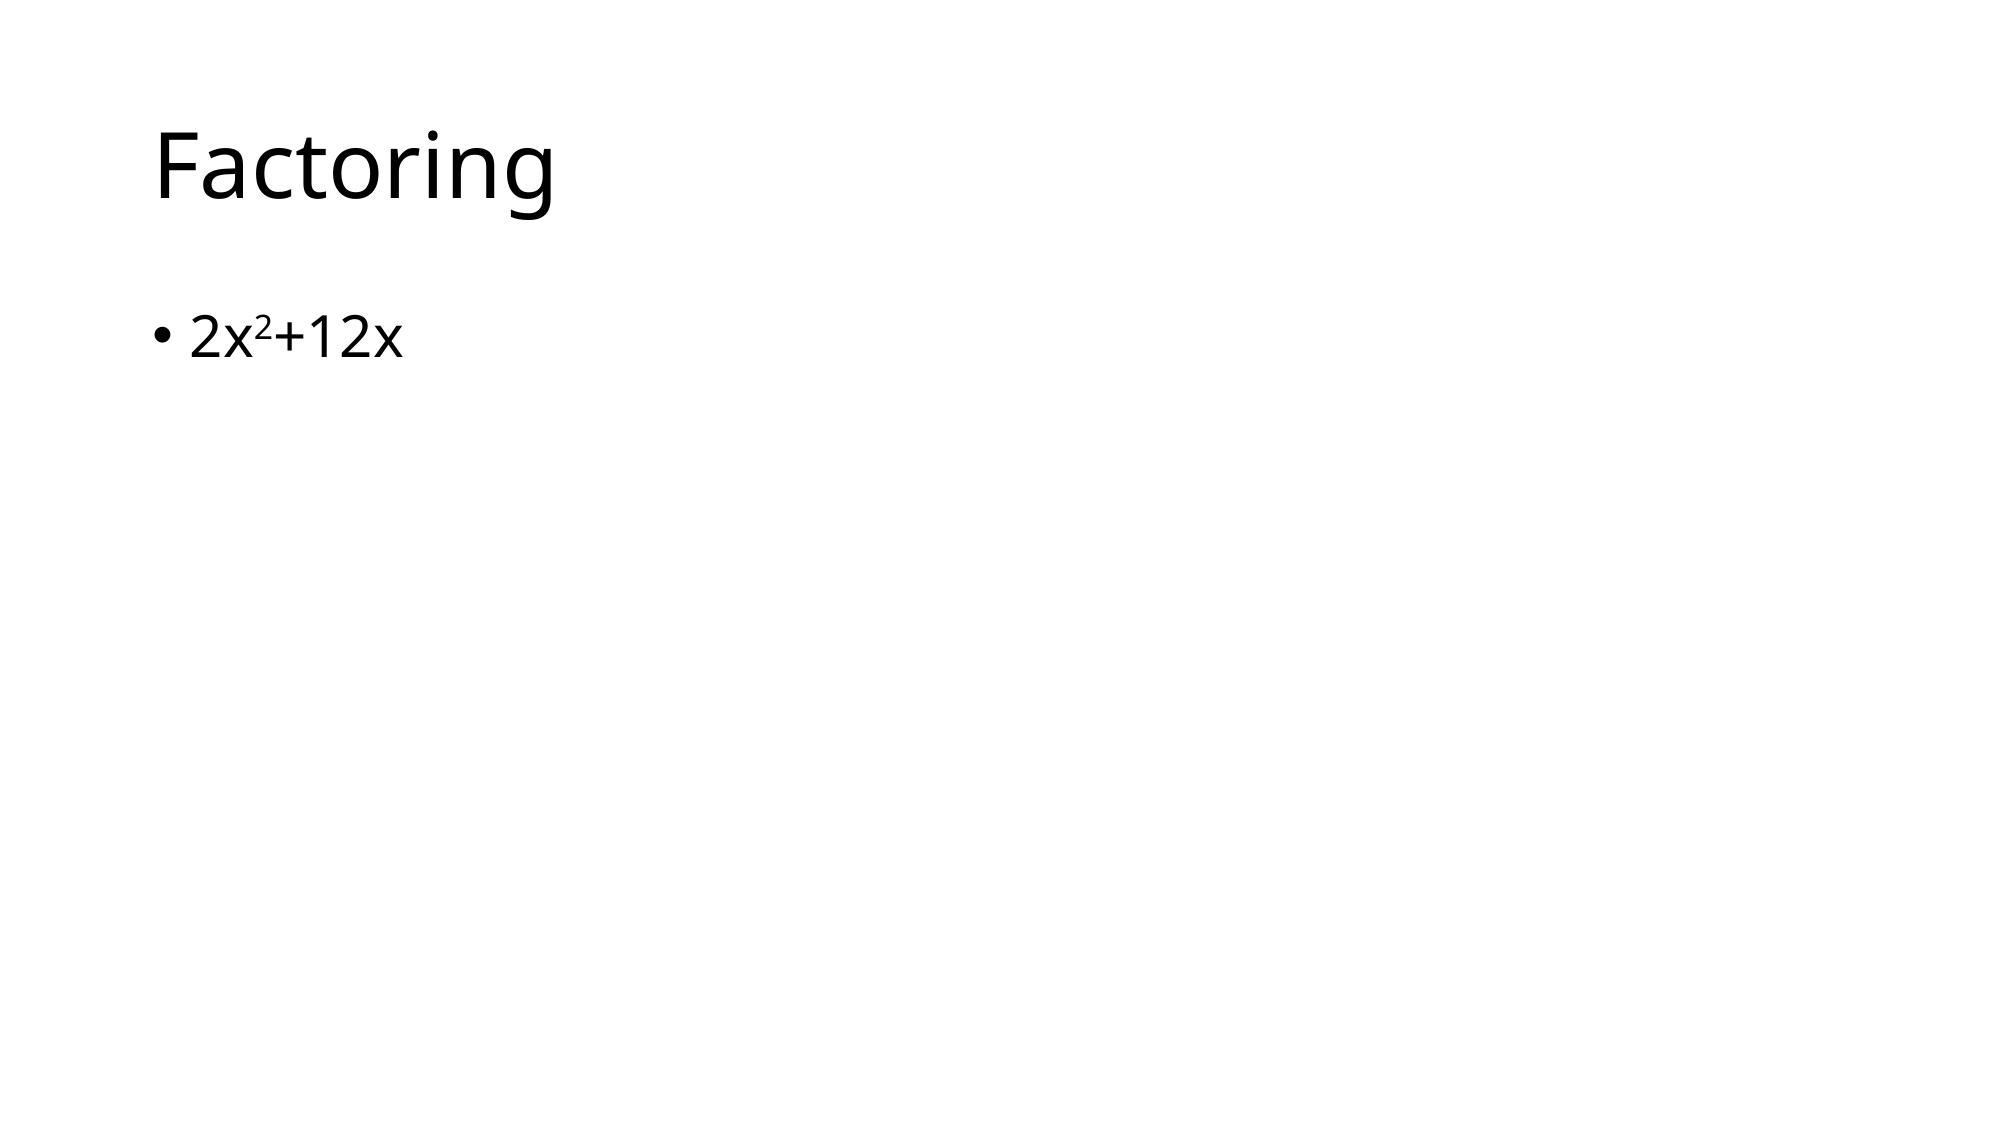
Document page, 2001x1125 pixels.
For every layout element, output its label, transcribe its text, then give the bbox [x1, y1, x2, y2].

title Factoring [137, 59, 1863, 278]
list 2x2+12x [137, 299, 1863, 1014]
